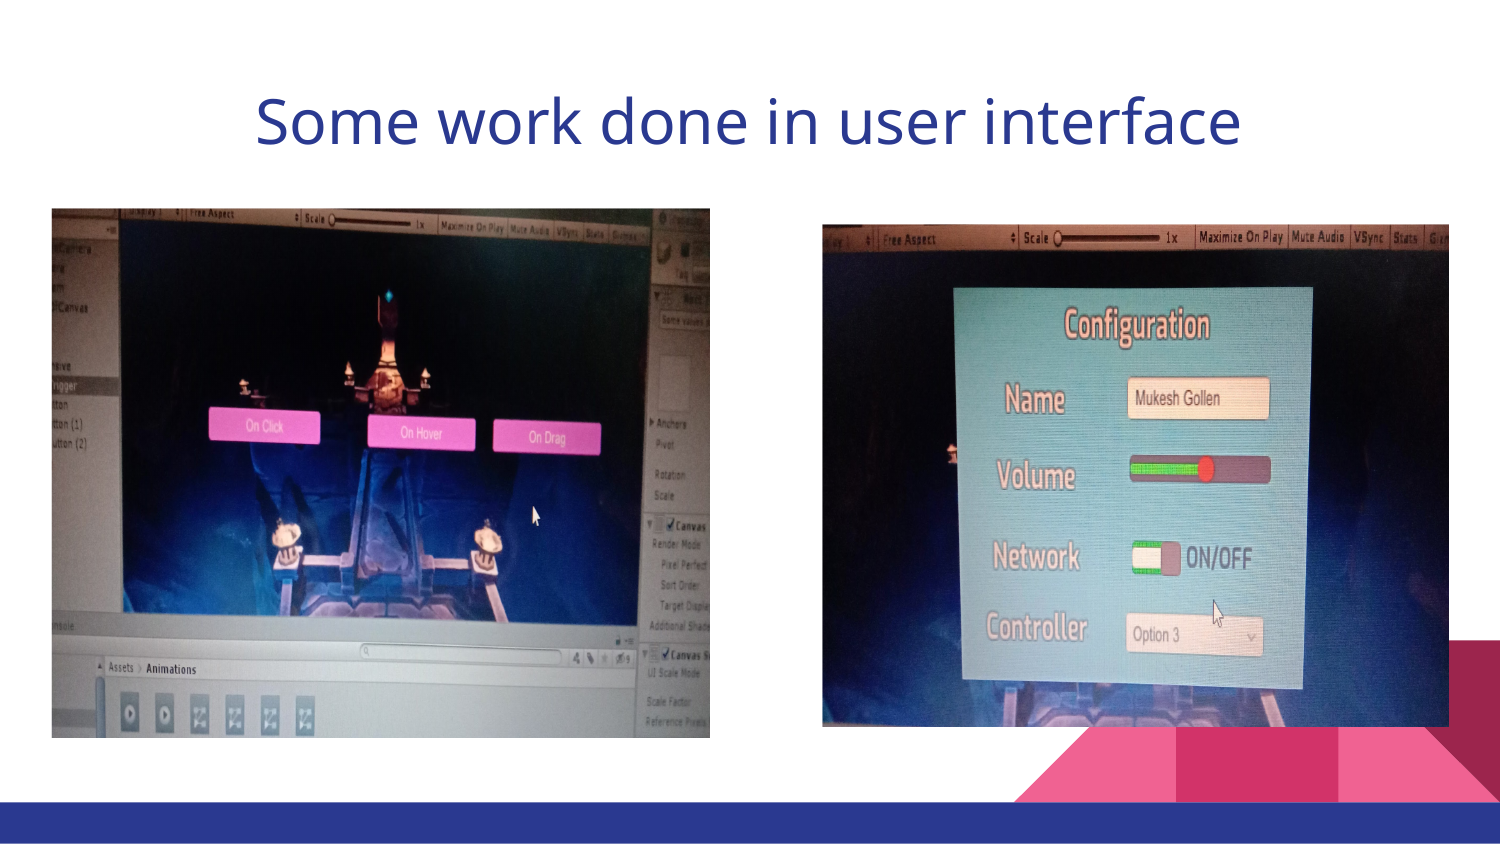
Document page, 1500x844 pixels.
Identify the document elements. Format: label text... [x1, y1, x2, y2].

picture [823, 161, 1449, 790]
picture [52, 143, 710, 803]
title Some work done in user interface [51, 67, 1449, 167]
